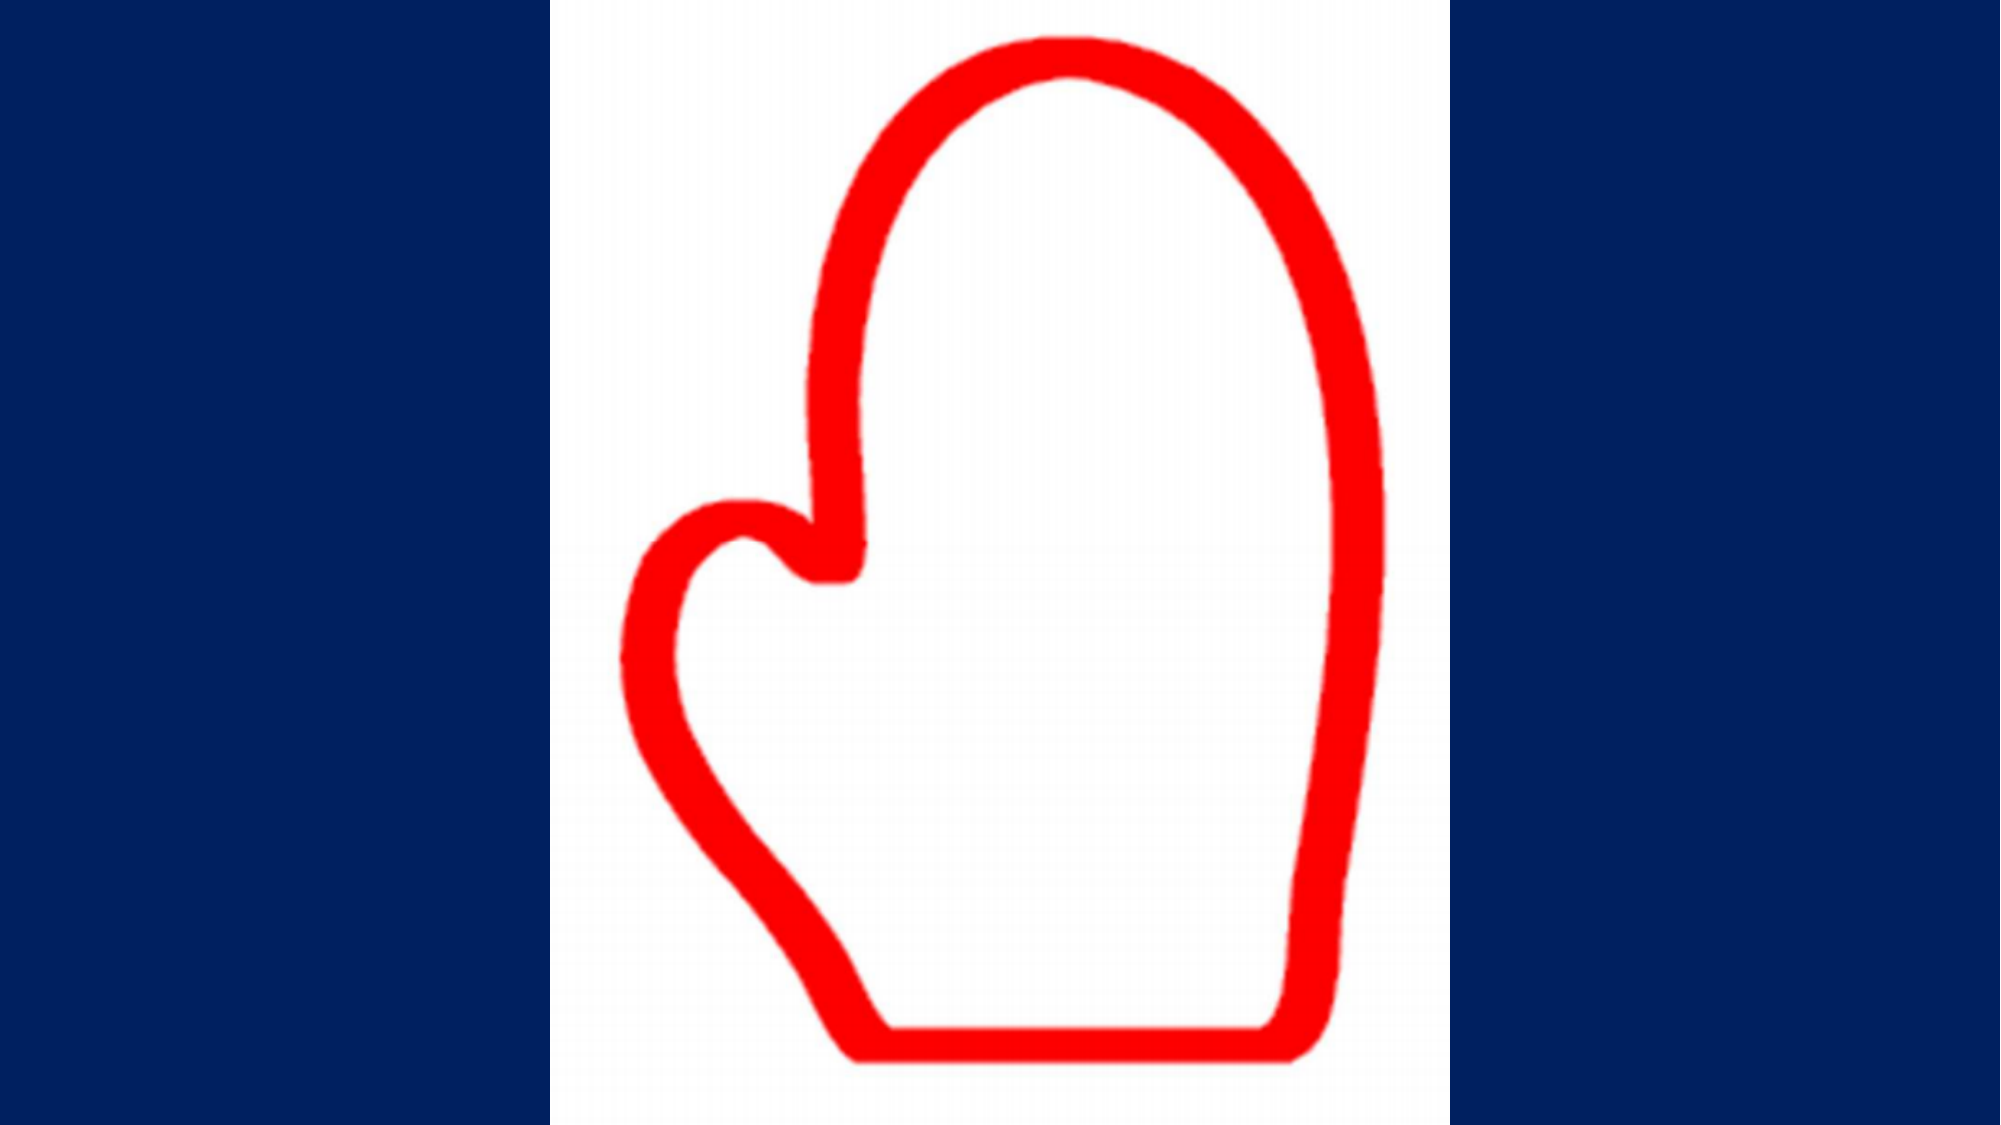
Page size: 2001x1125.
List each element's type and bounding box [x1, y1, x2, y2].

picture [550, 0, 1450, 1125]
